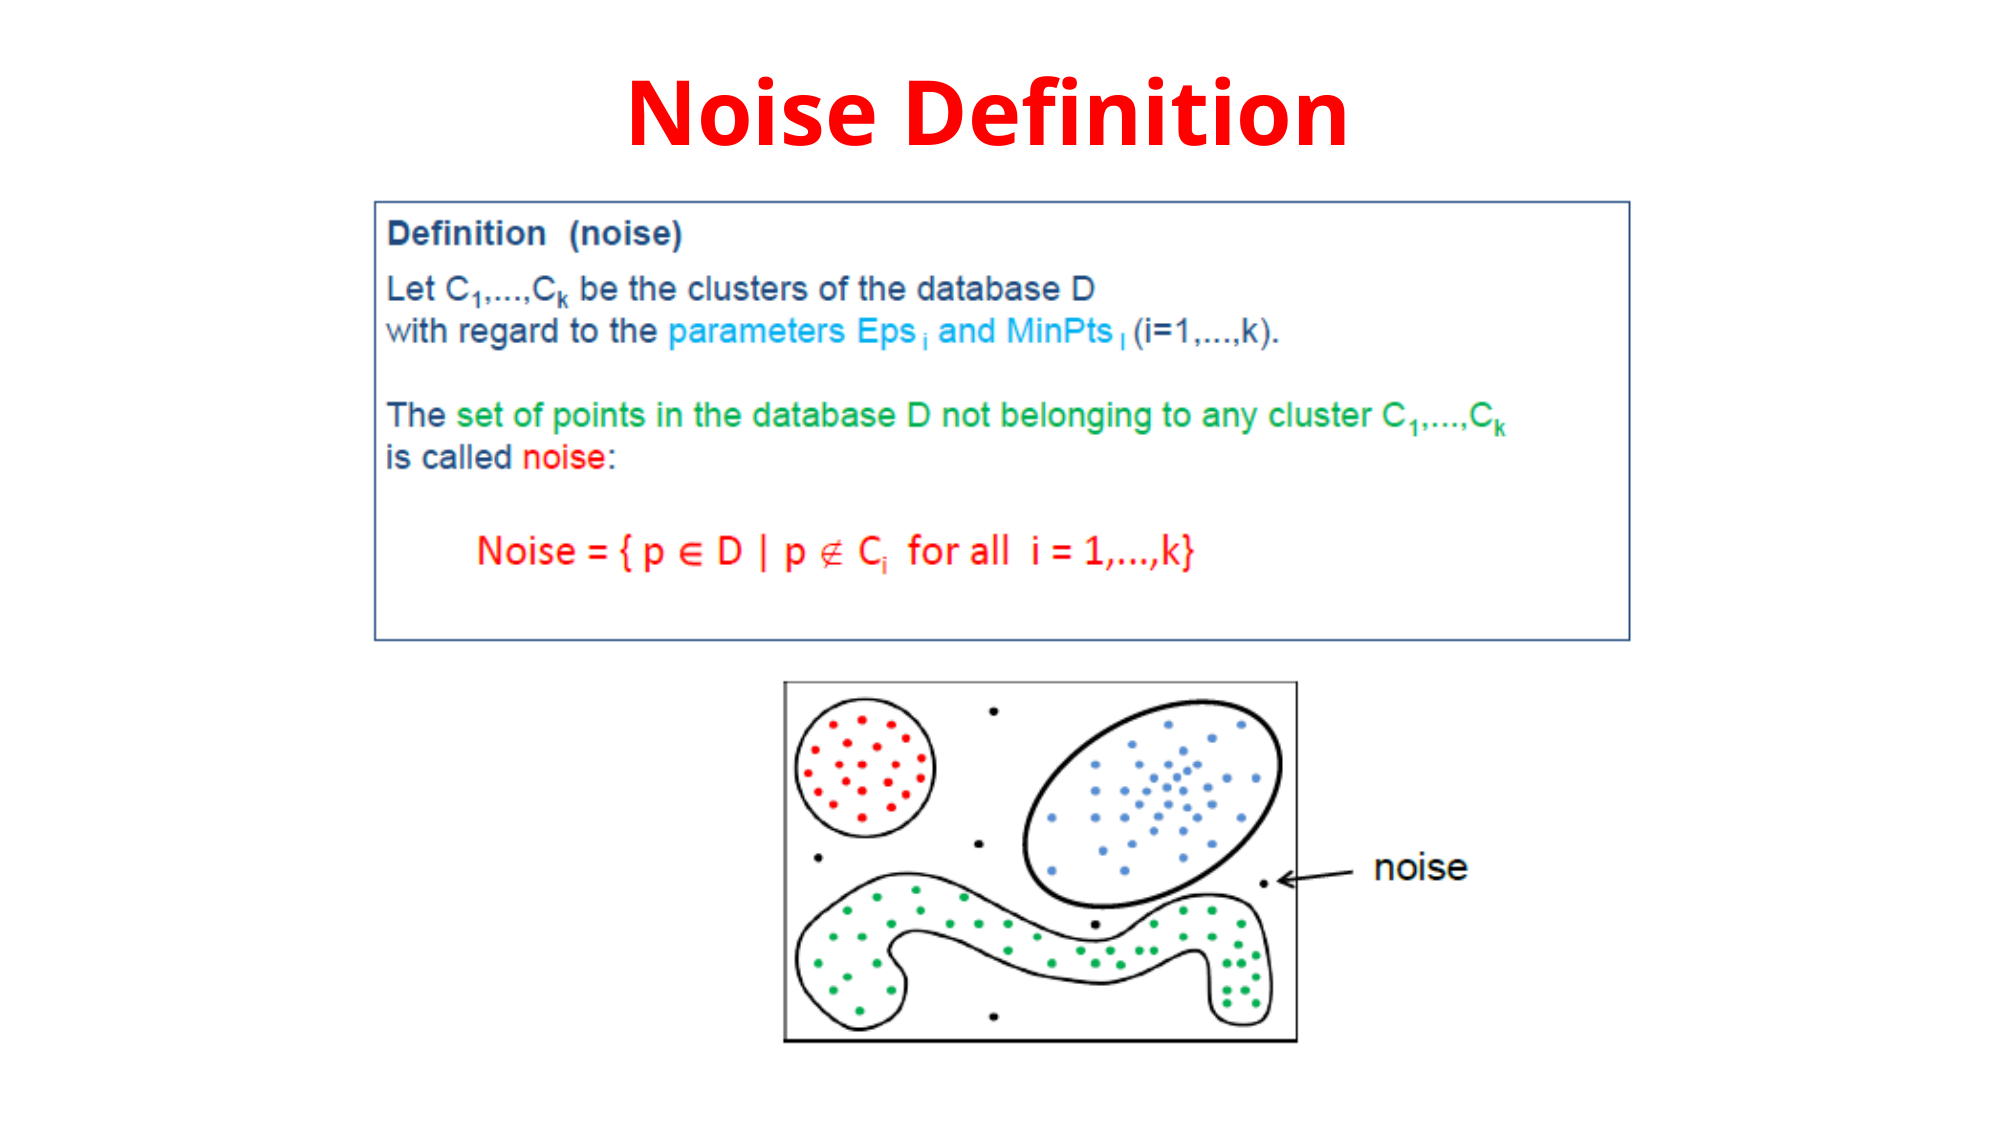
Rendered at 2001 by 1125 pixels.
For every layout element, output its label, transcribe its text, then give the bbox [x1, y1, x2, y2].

title Noise Definition [137, 59, 1863, 173]
picture [364, 190, 1650, 1070]
